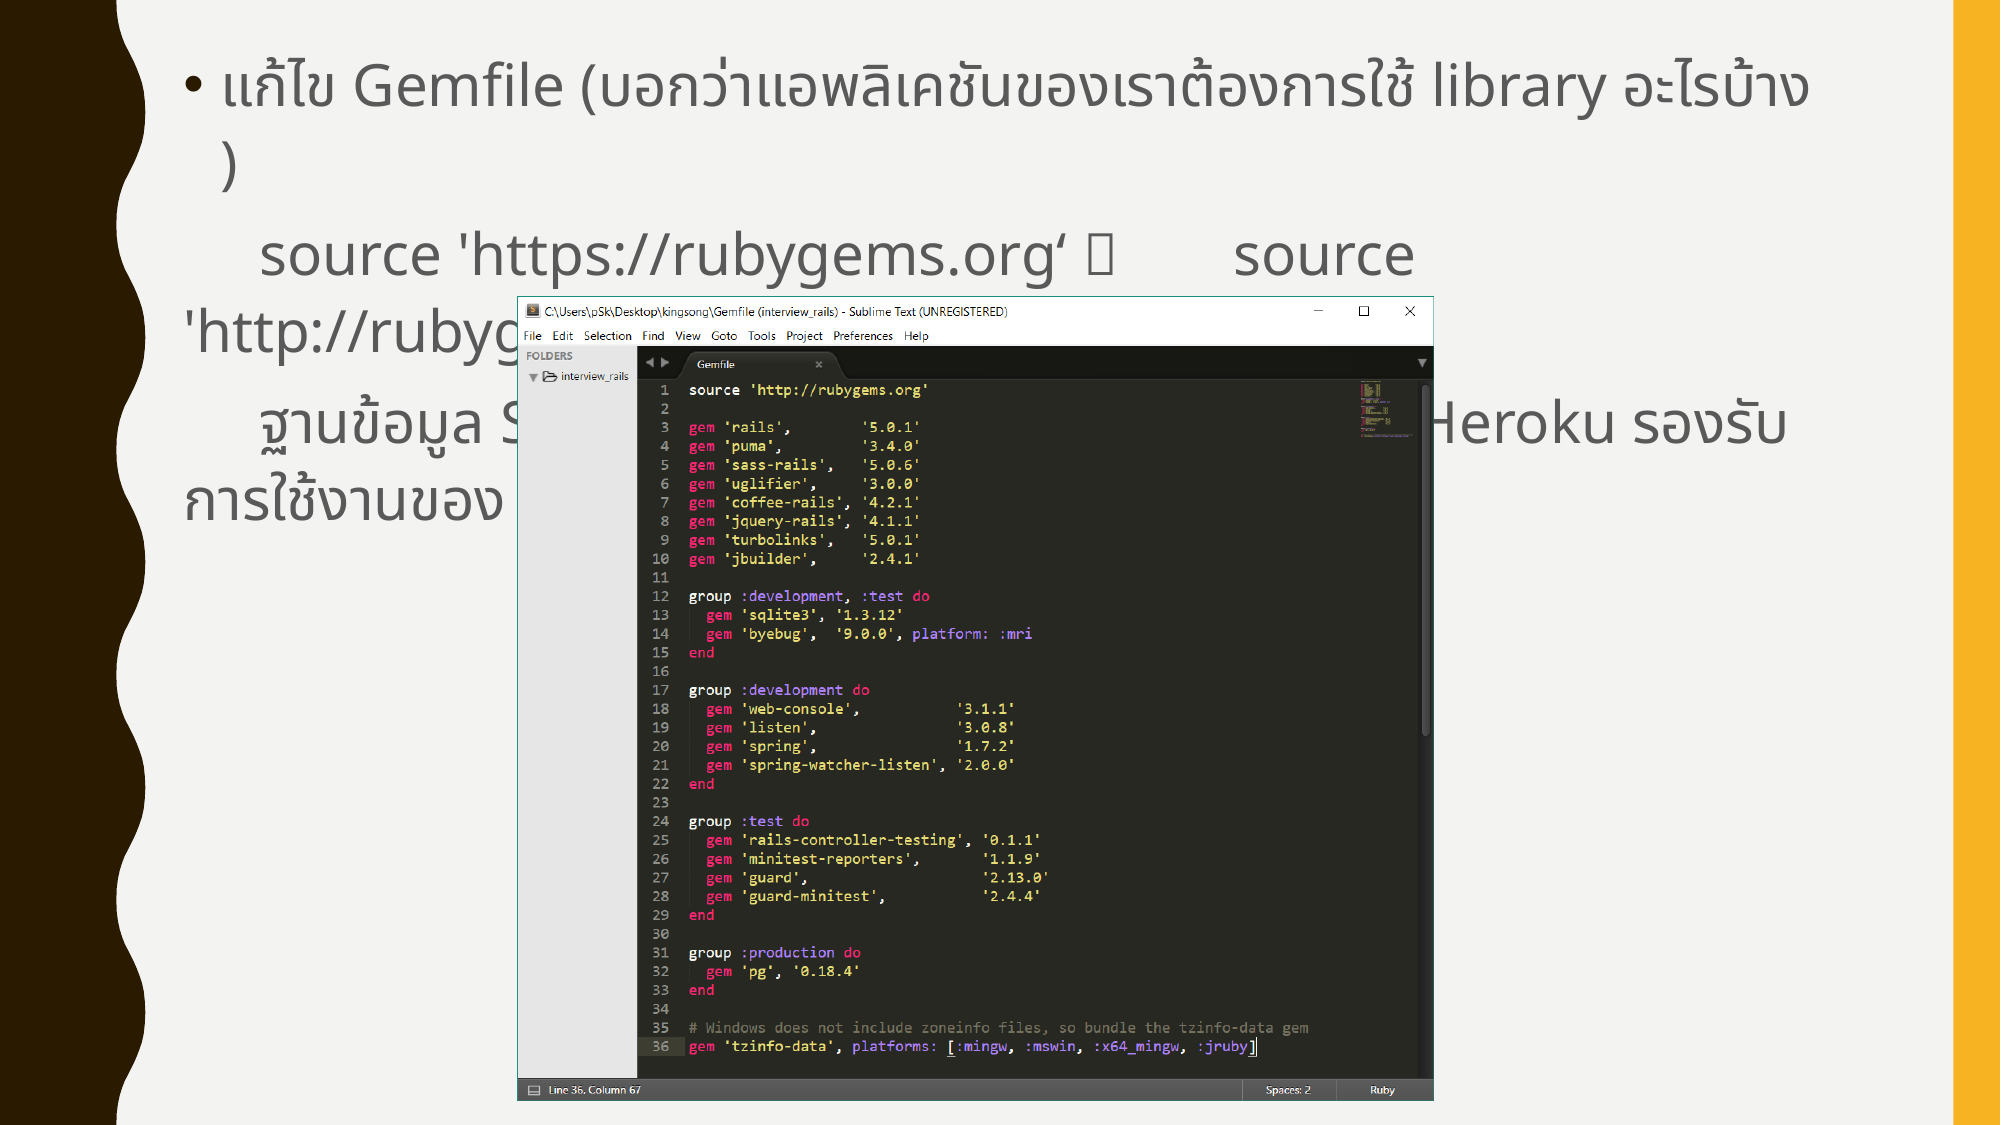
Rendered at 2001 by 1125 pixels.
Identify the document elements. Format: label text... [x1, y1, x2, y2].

text_box แก้ไข Gemfile (บอกว่าแอพลิเคชันของเราต้องการใช้ library อะไรบ้าง ) source 'https://rubygems.org‘  source 'http://rubygems.org' ฐานข้อมูล Sqlite  PostgreSQL ( Heroku รองรับการใช้งานของ PostgreSQL ) [168, 33, 1839, 897]
picture [517, 296, 1434, 1101]
